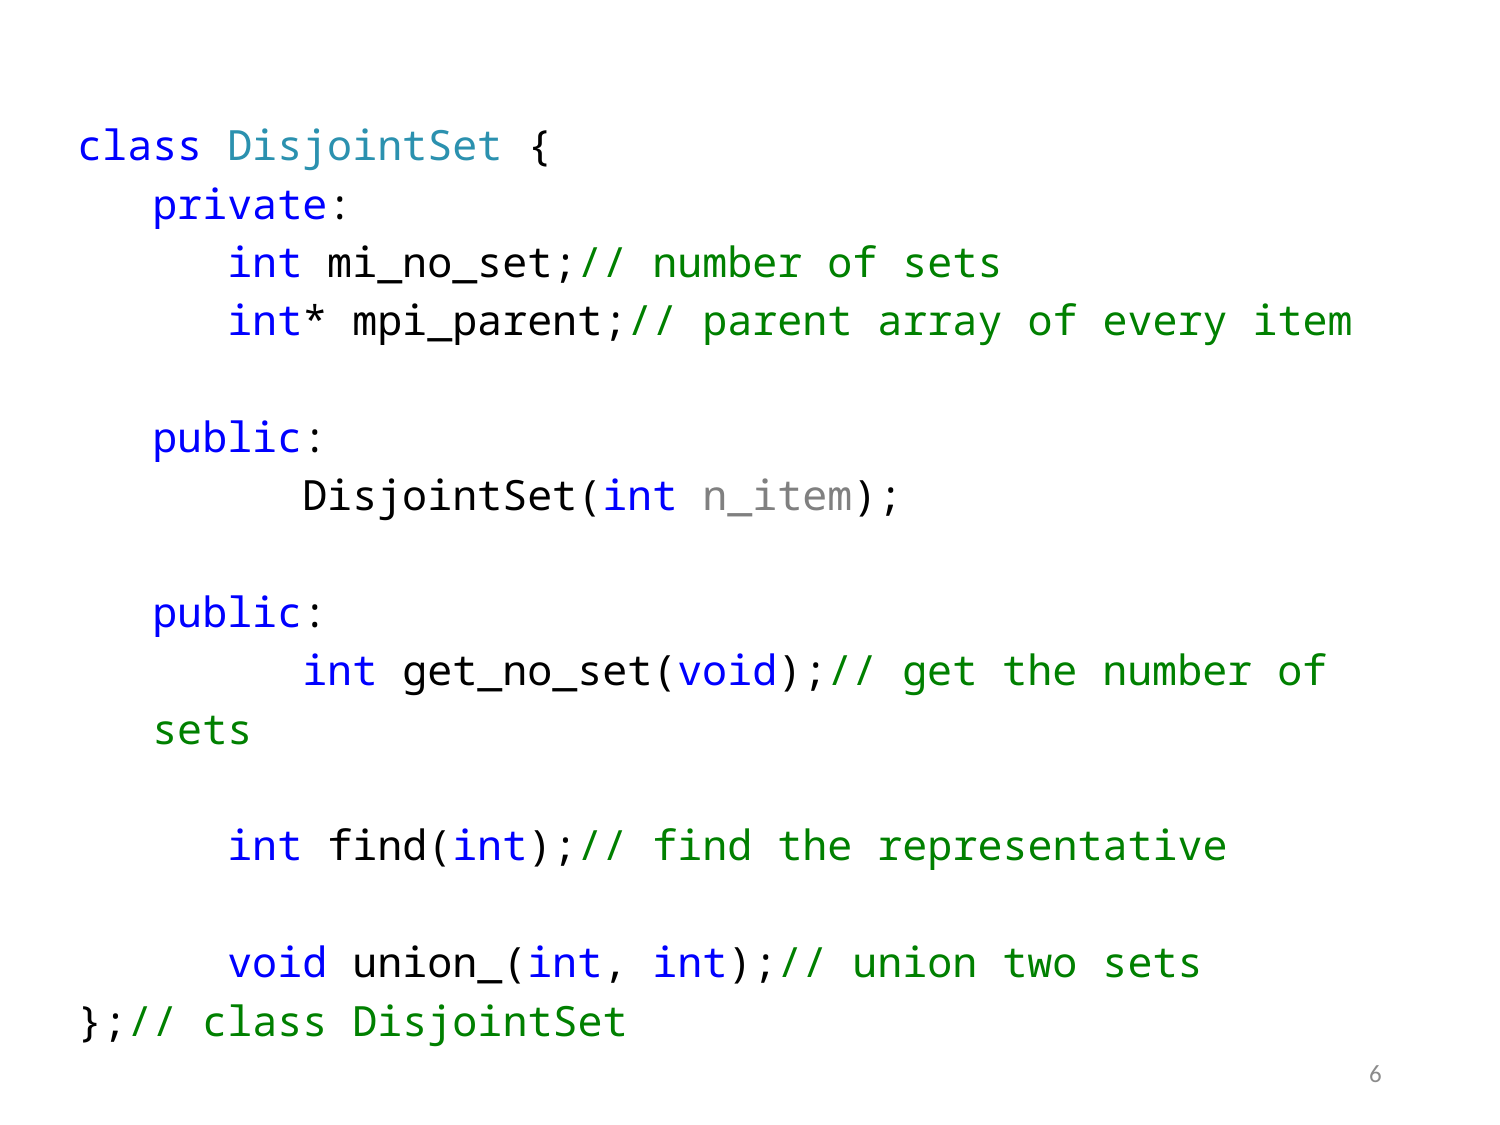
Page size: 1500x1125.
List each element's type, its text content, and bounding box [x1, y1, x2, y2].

slide_number 6 [1059, 1052, 1397, 1103]
text_box class DisjointSet { private: int mi_no_set;// number of sets int* mpi_parent;// parent array of every item public: DisjointSet(int n_item); public: int get_no_set(void);// get the number of sets int find(int);// find the representative void union_(int, int);// union two sets };// class DisjointSet [62, 103, 1438, 1052]
